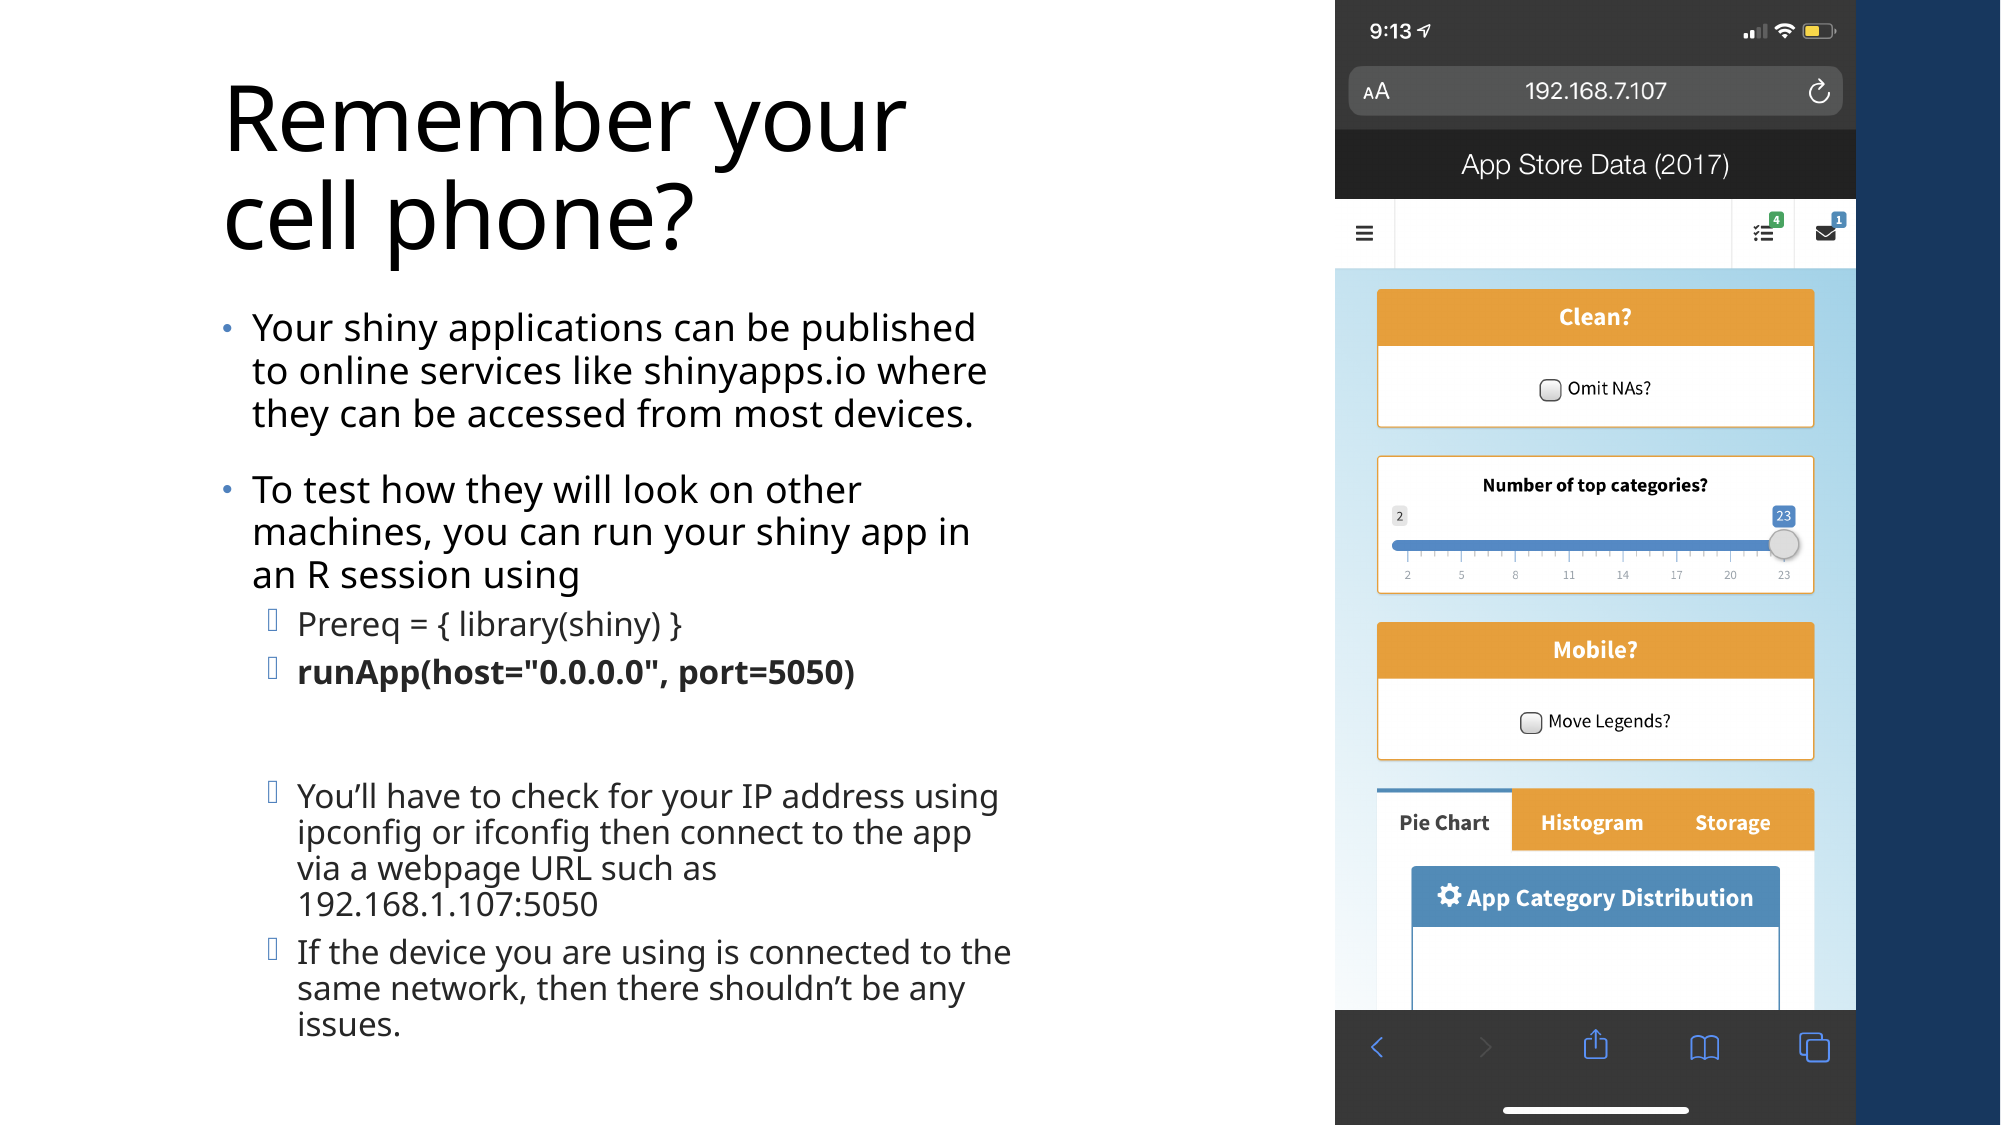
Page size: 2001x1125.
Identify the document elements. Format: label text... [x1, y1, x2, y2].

title Remember your cell phone? [206, 60, 1000, 278]
list Your shiny applications can be published to online services like shinyapps.io where they can be accessed from most devices. To test how they will look on other machines, you can run your shiny app in an R session using Prereq = { library(shiny) } runApp(host="0.0.0.0", port=5050) You’ll have to check for your IP address using ipconfig or ifconfig then connect to the app via a webpage URL such as 192.168.1.107:5050 If the device you are using is connected to the same network, then there shouldn’t be any issues. [206, 299, 1030, 1125]
picture [1335, 0, 1856, 1125]
